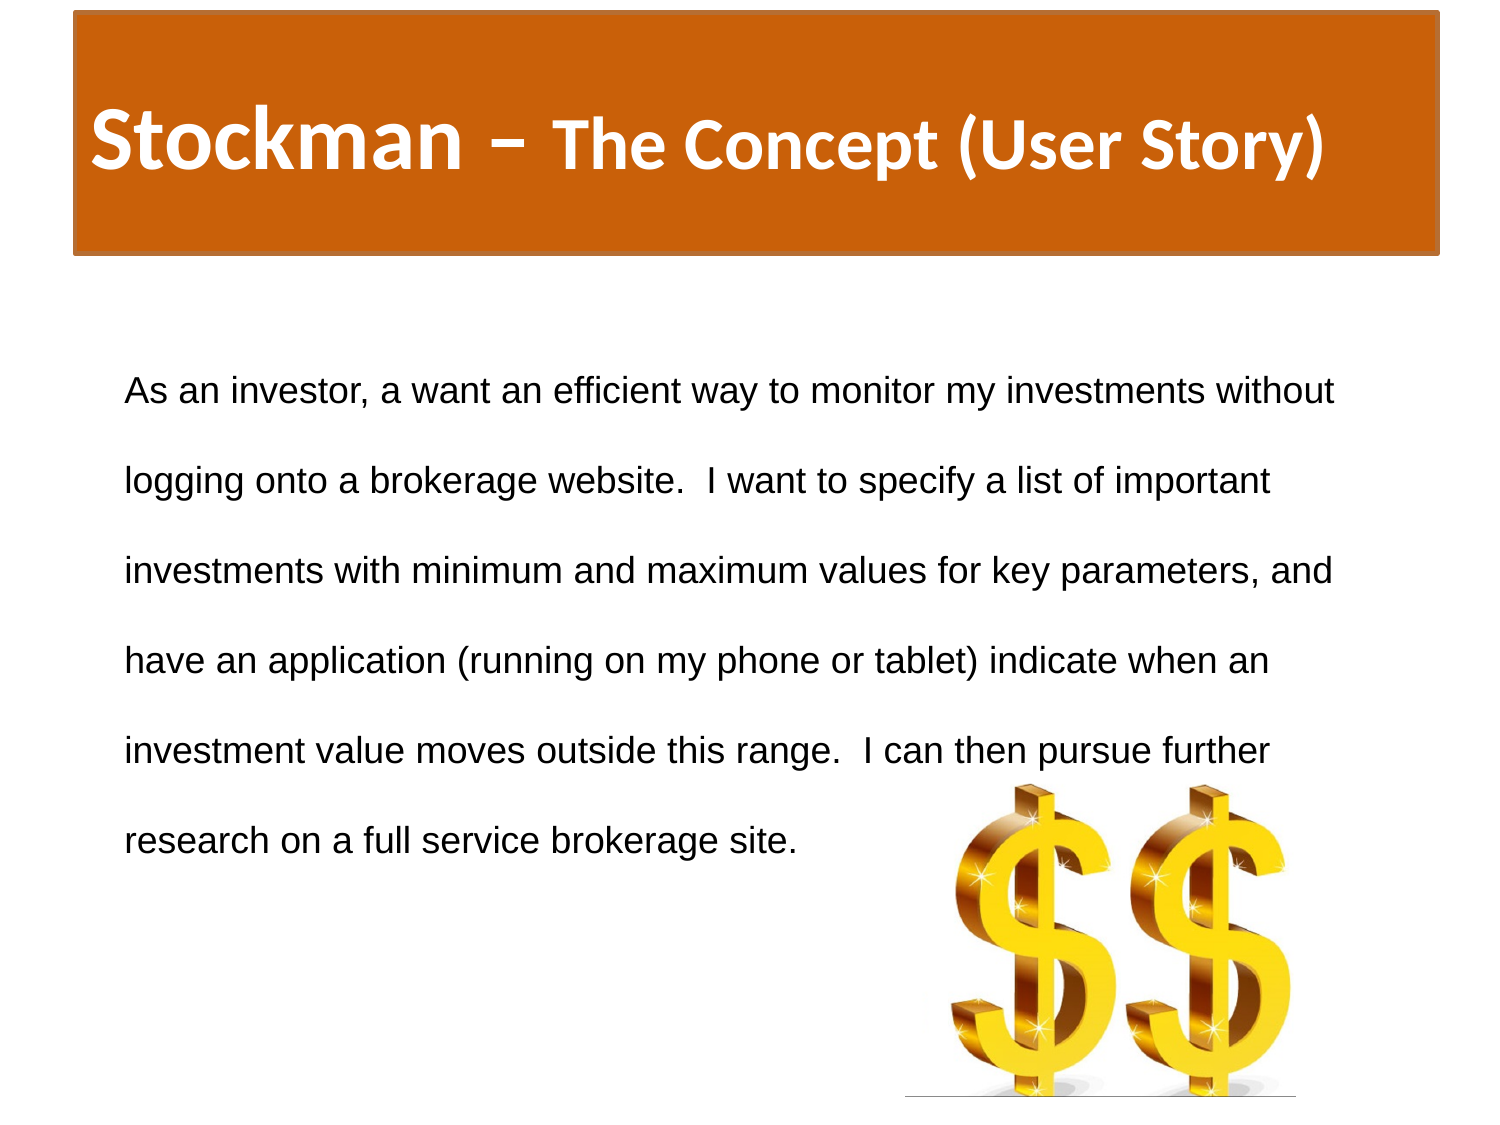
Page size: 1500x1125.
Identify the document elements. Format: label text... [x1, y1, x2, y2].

title Stockman – The Concept (User Story) [73, 10, 1440, 256]
subtitle [75, 275, 1438, 1075]
text_box As an investor, a want an efficient way to monitor my investments without logging onto a brokerage website. I want to specify a list of important investments with minimum and maximum values for key parameters, and have an application (running on my phone or tablet) indicate when an investment value moves outside this range. I can then pursue further research on a full service brokerage site. [62, 313, 1425, 1052]
picture [905, 772, 1296, 1097]
